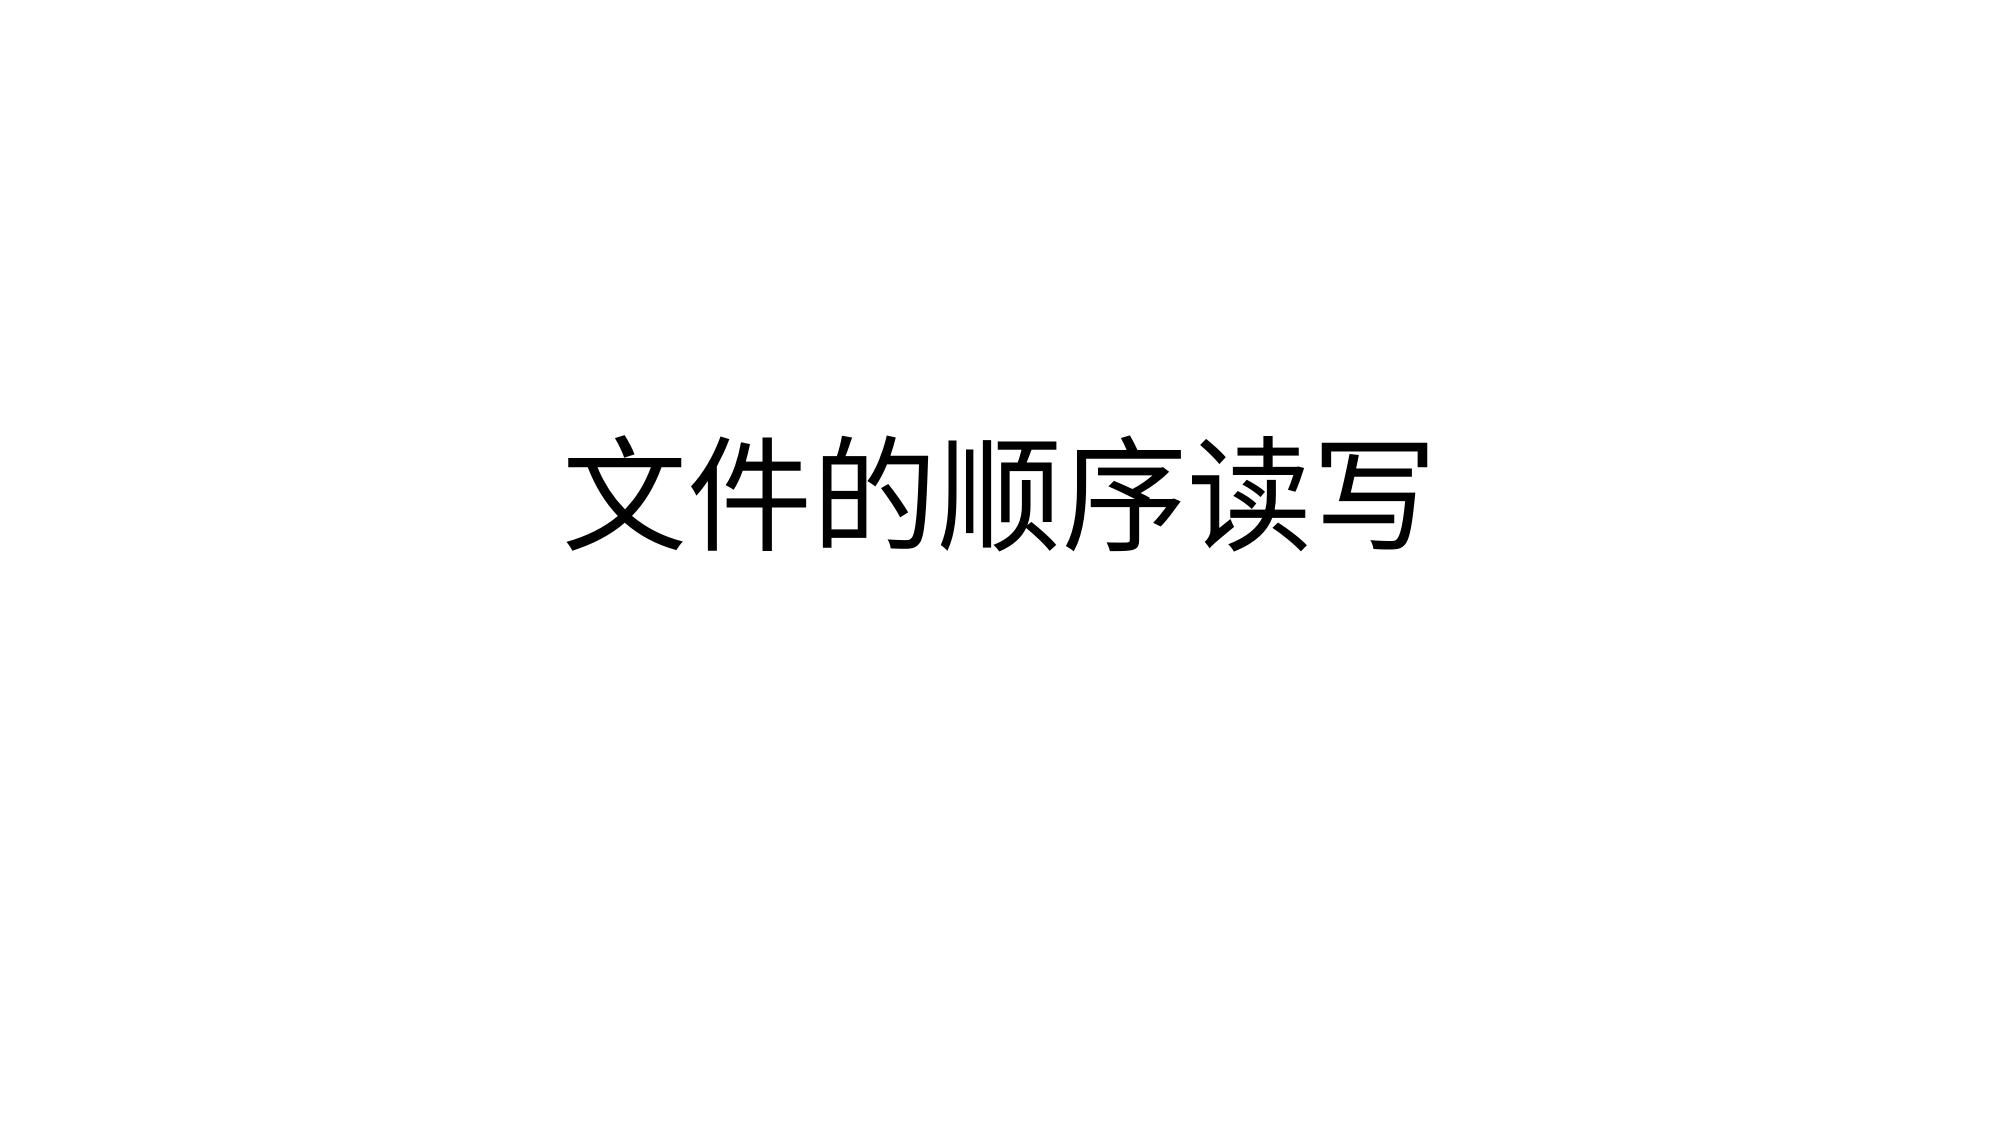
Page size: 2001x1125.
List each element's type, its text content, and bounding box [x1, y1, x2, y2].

title 文件的顺序读写 [249, 184, 1750, 576]
